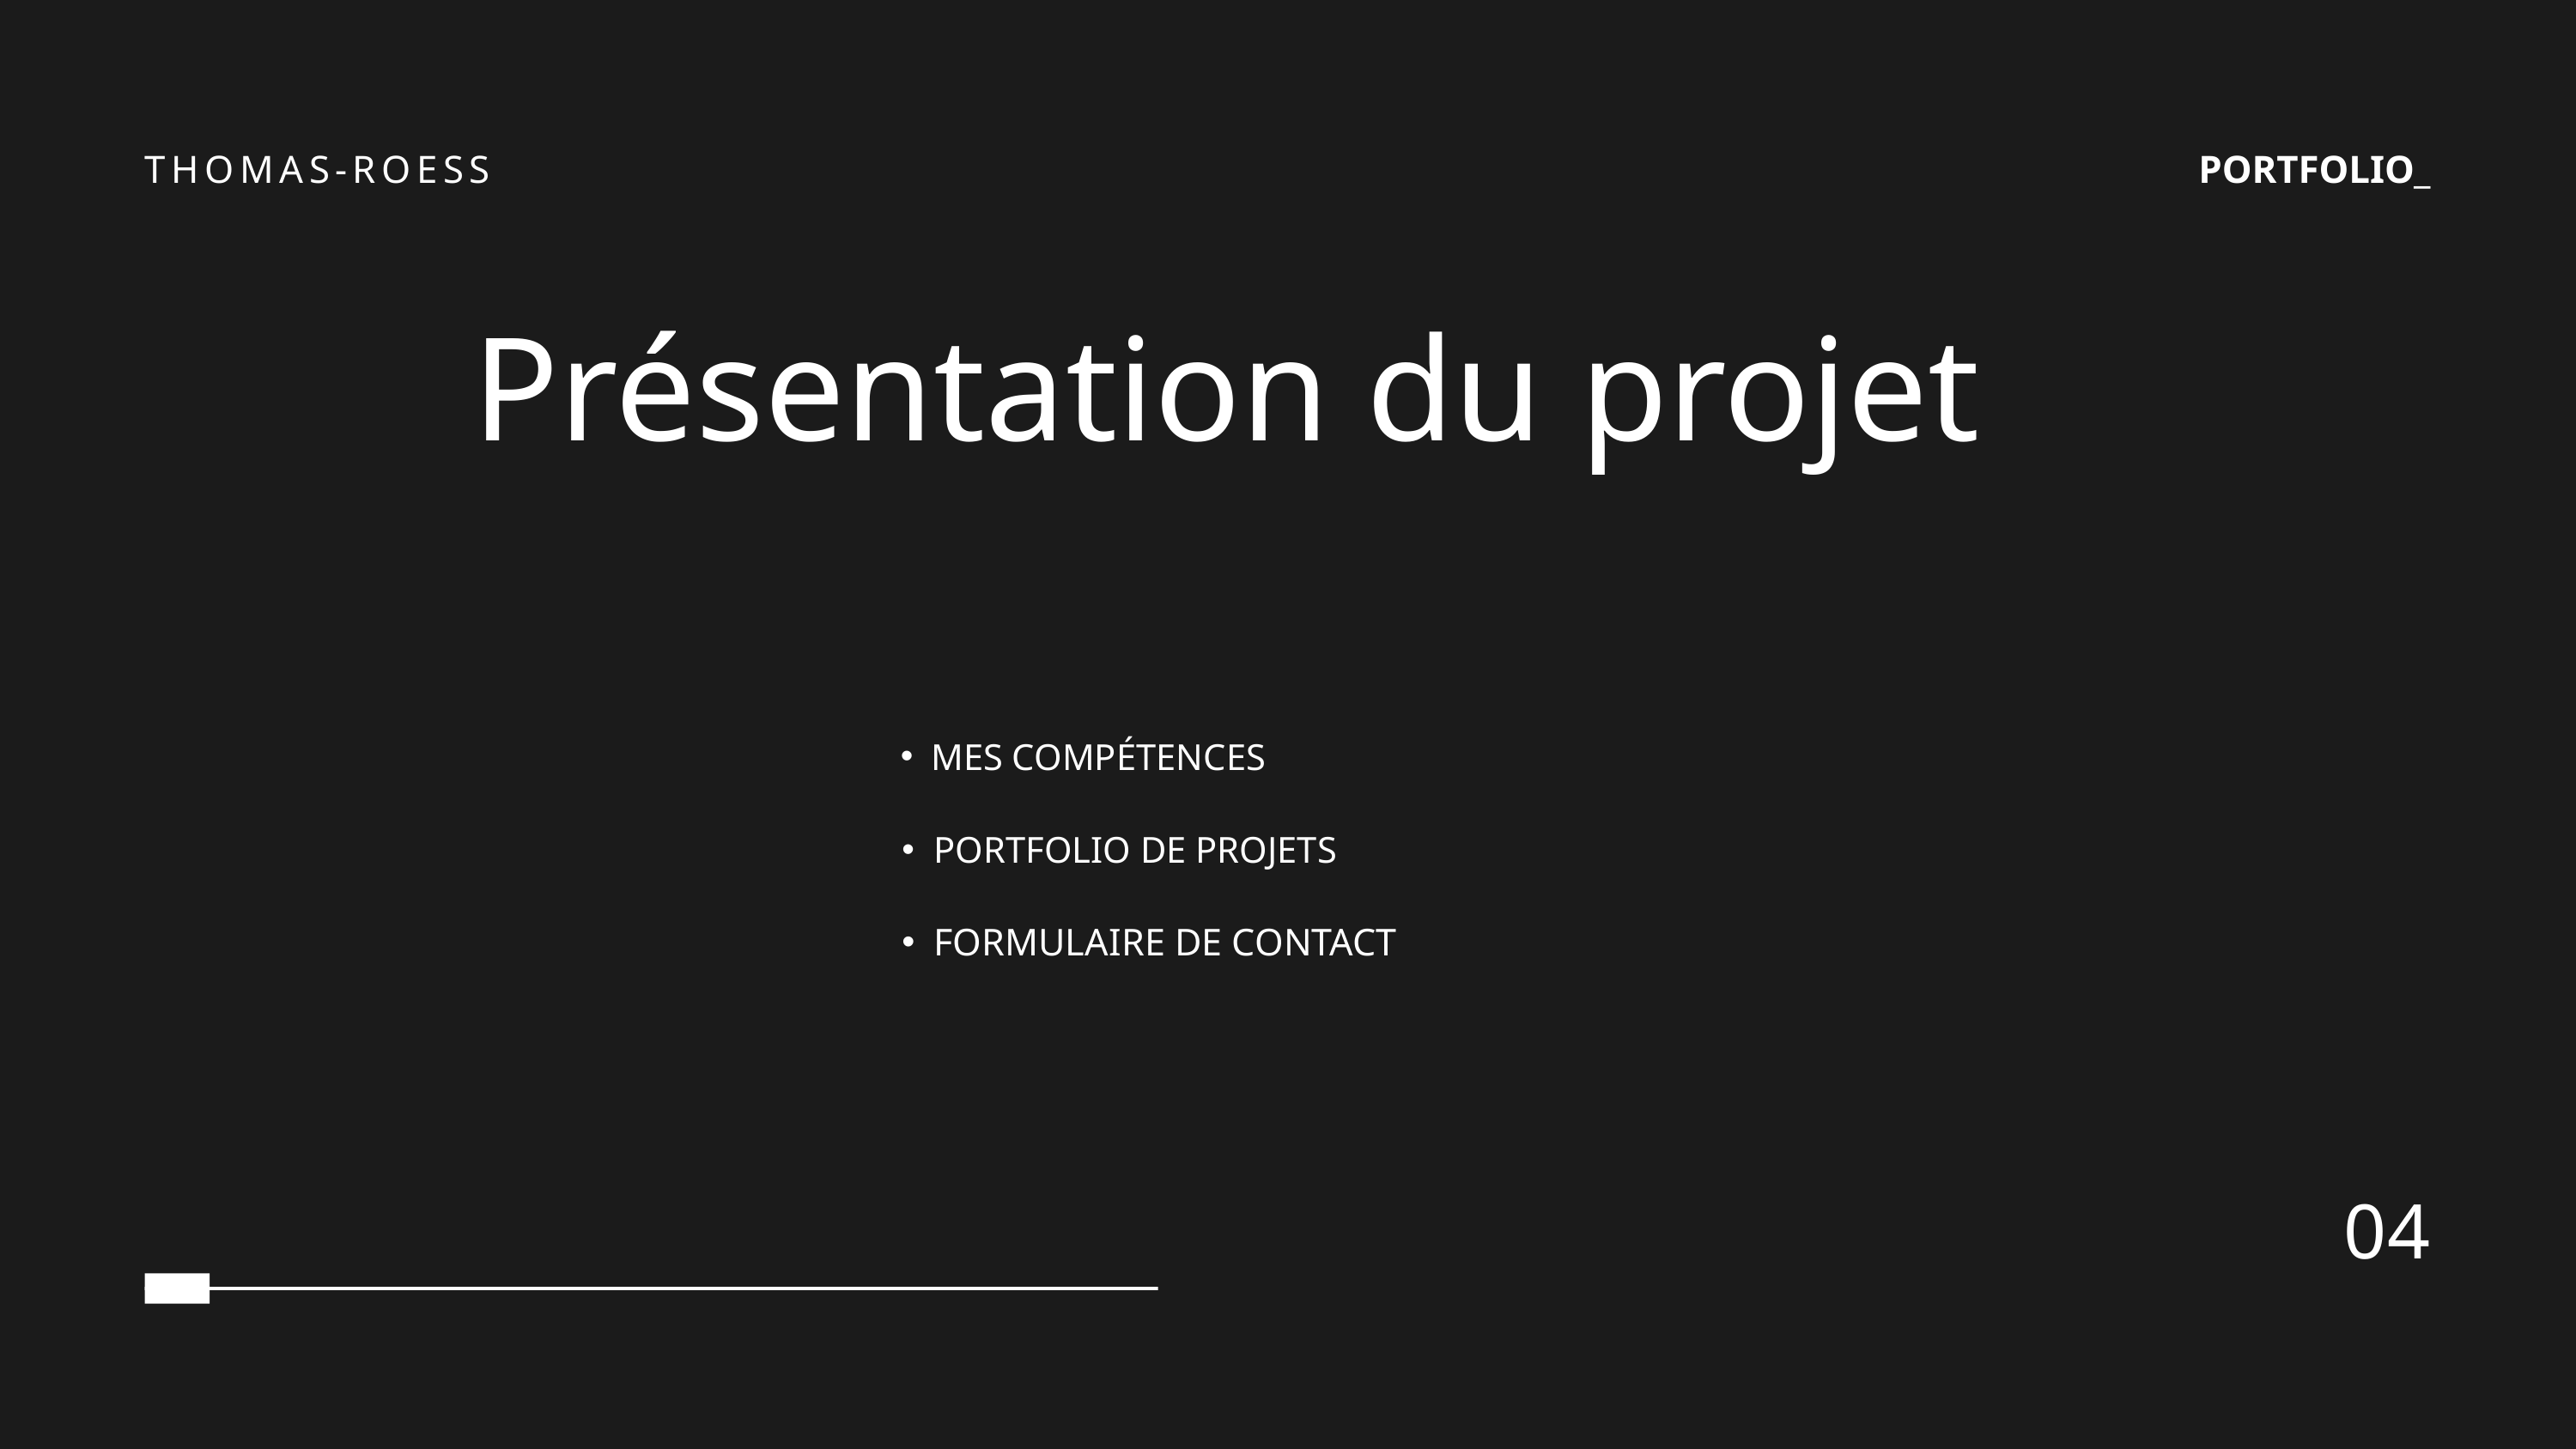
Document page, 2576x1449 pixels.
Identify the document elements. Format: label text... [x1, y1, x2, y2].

text_box PORTFOLIO_ [2000, 138, 2432, 191]
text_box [144, 1273, 1158, 1304]
text_box 04 [1949, 1168, 2432, 1275]
text_box Présentation du projet [472, 312, 2154, 470]
text_box THOMAS-ROESS [144, 137, 592, 191]
text_box MES COMPÉTENCES PORTFOLIO DE PROJETS FORMULAIRE DE CONTACT [870, 688, 1706, 963]
